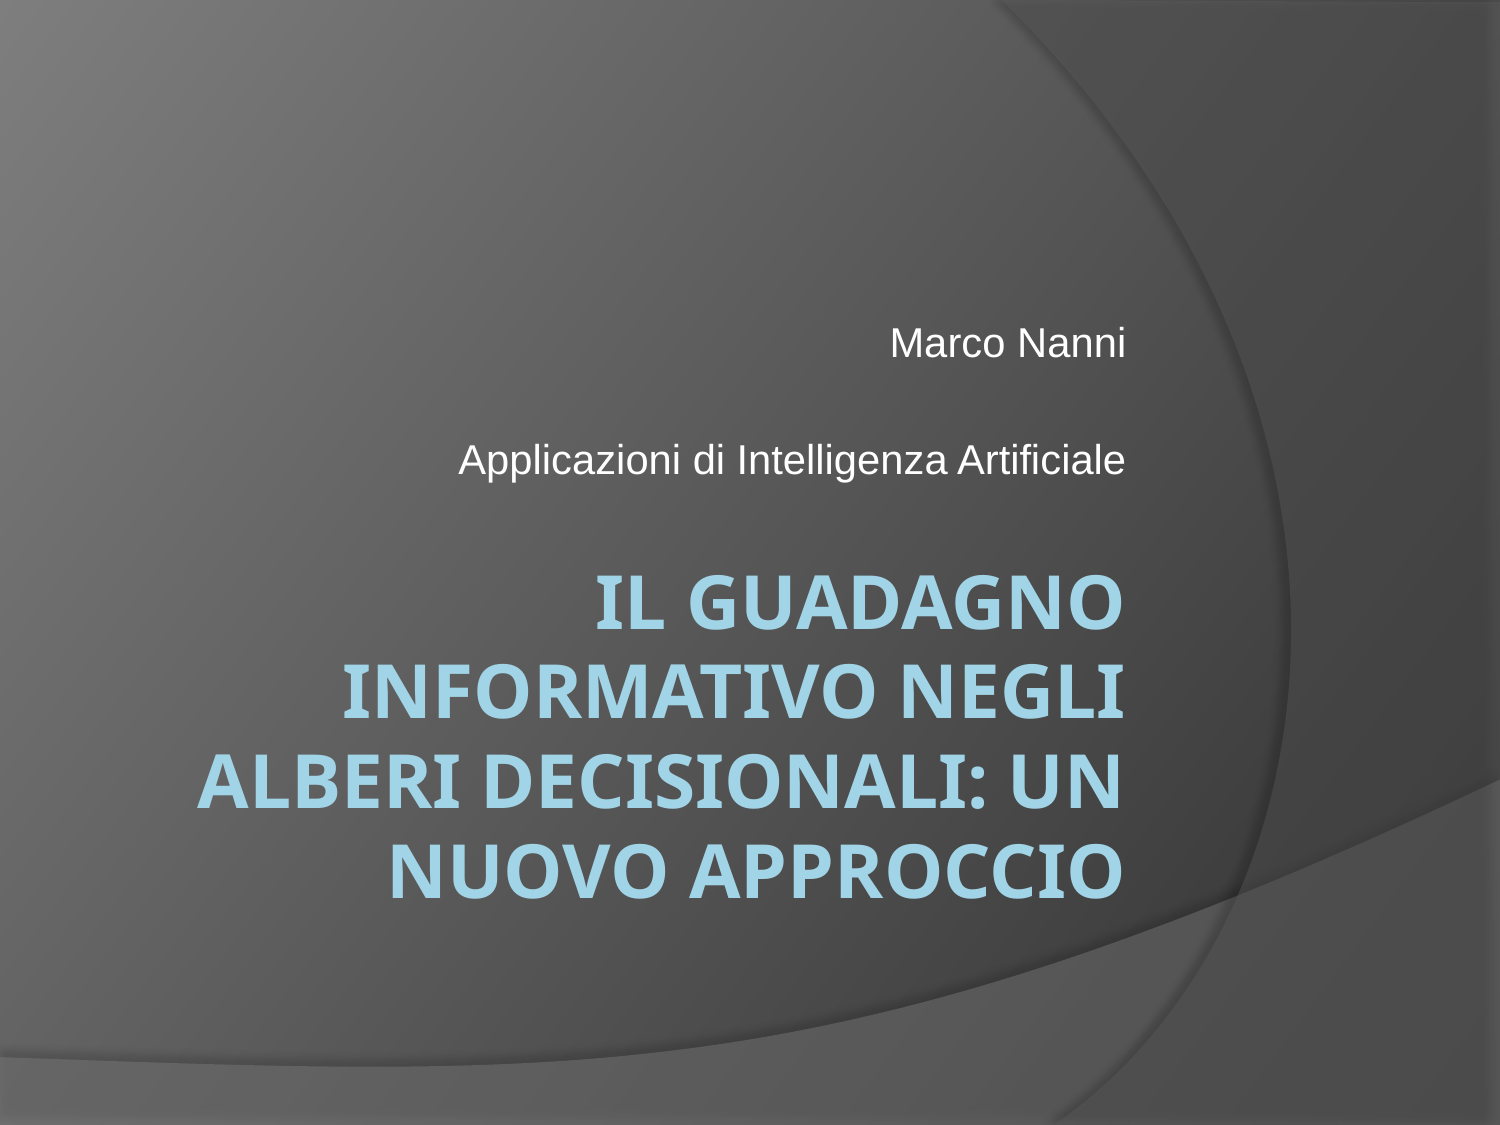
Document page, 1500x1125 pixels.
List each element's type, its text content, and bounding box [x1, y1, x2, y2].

subtitle Marco Nanni Applicazioni di Intelligenza Artificiale [71, 253, 1134, 541]
title Il guadagno informativo negli alberi decisionali: un nuovo approccio [70, 547, 1134, 925]
